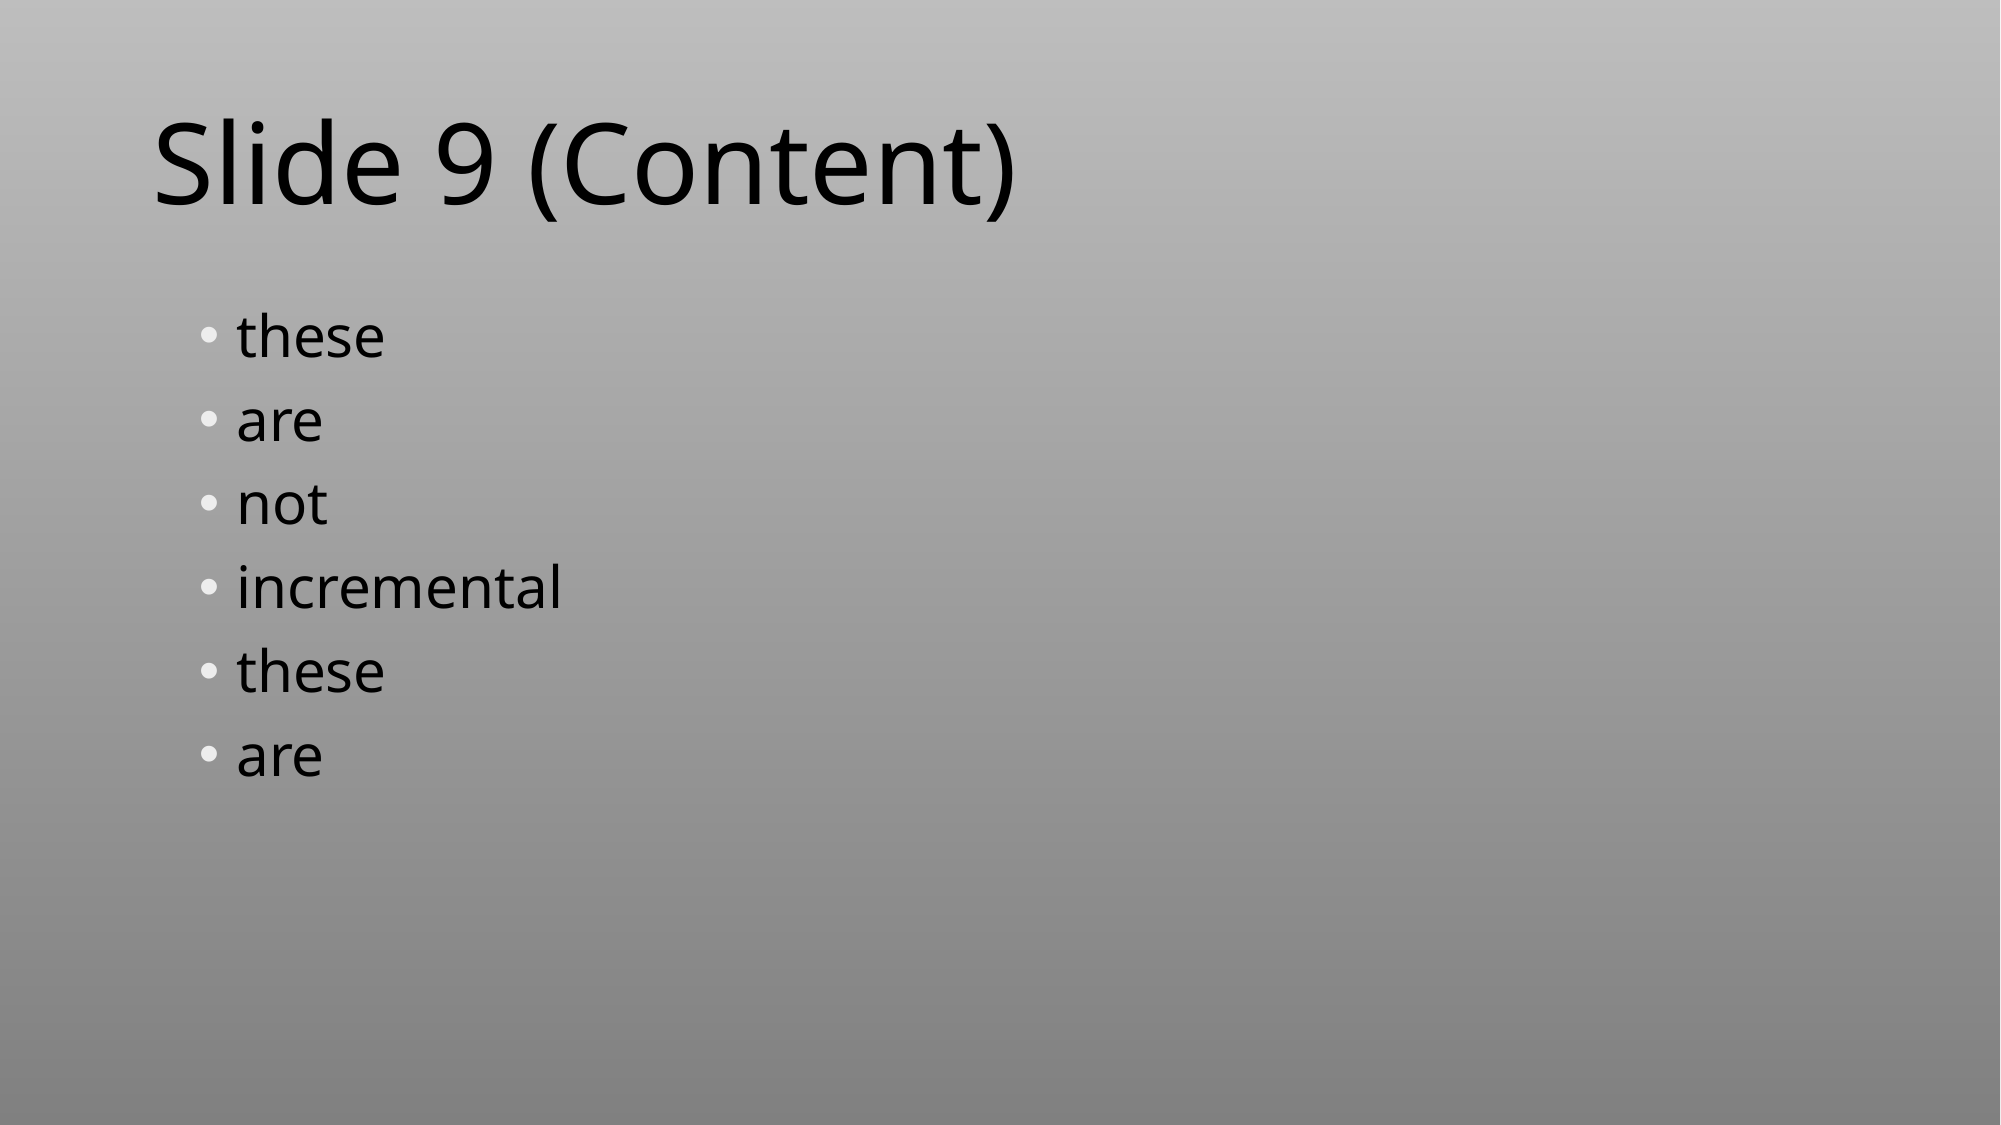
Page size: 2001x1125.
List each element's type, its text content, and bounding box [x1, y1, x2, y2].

picture [0, 0, 2001, 1125]
list these are not incremental these are [183, 299, 1863, 1014]
title Slide 9 (Content) [137, 59, 1863, 278]
